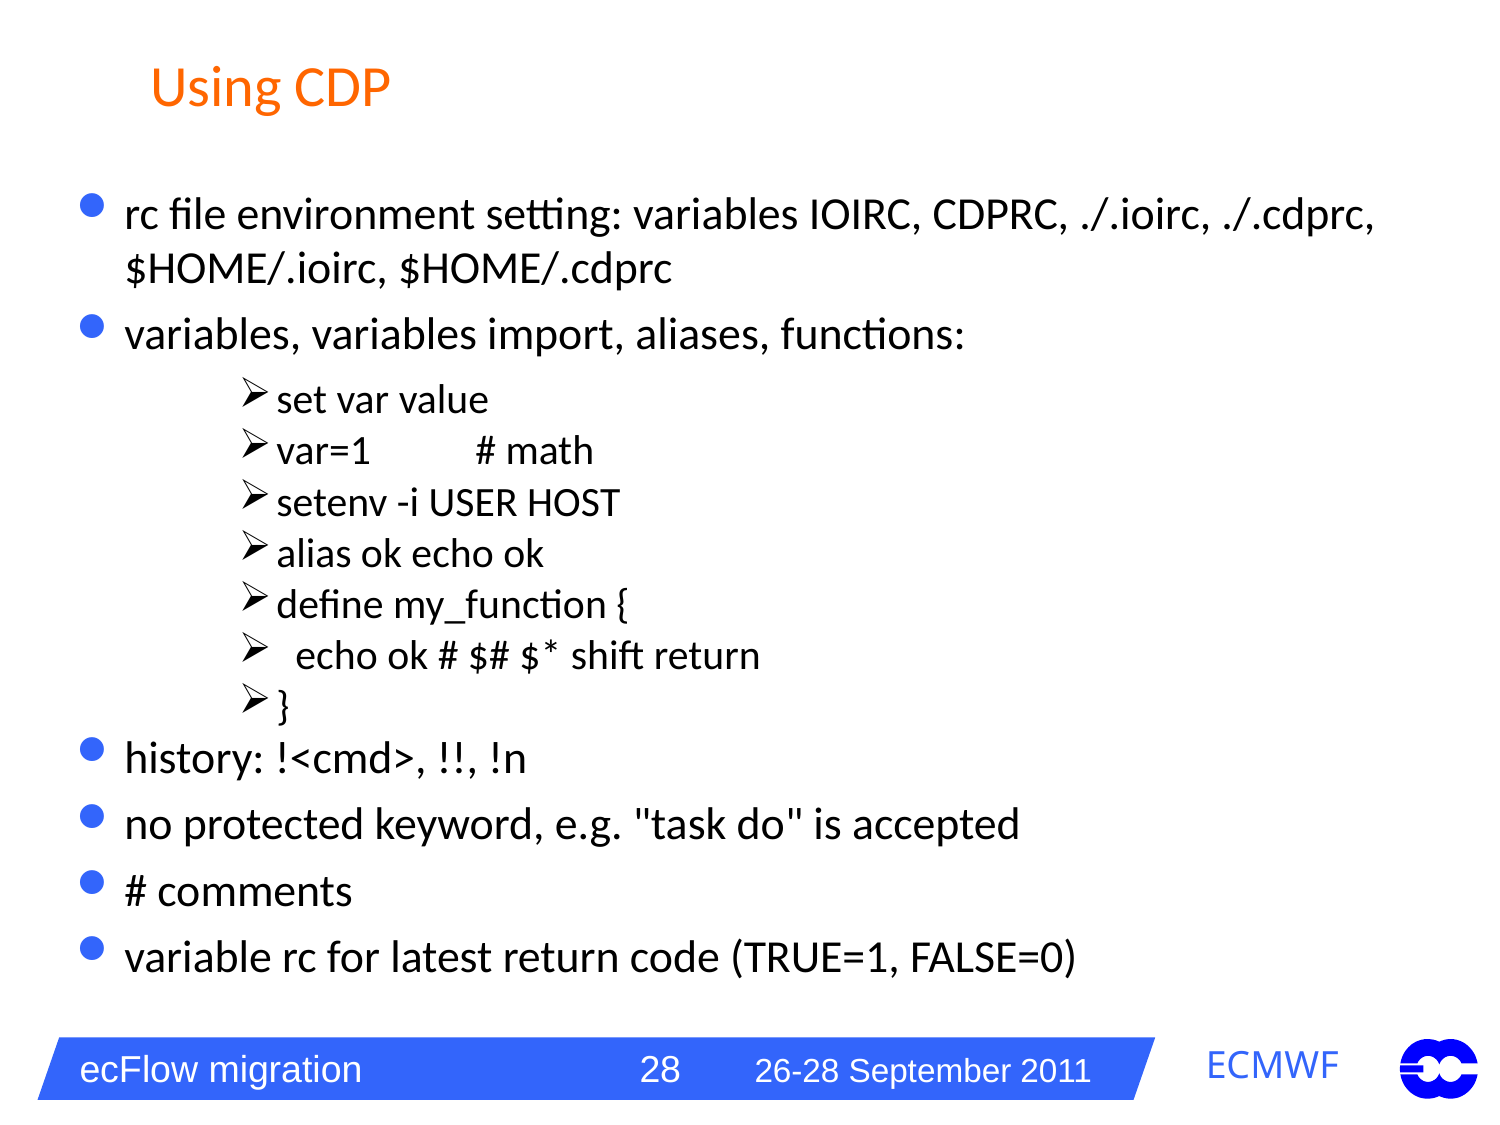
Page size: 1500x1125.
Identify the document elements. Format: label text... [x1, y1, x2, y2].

title Using CDP [135, 14, 1411, 162]
list rc file environment setting: variables IOIRC, CDPRC, ./.ioirc, ./.cdprc, $HOME/.ioirc, $HOME/.cdprc variables, variables import, aliases, functions: set var value var=1 # math setenv -i USER HOST alias ok echo ok define my_function { echo ok # $# $* shift return } history: !<cmd>, !!, !n no protected keyword, e.g. "task do" is accepted # comments variable rc for latest return code (TRUE=1, FALSE=0) [76, 184, 1427, 1022]
